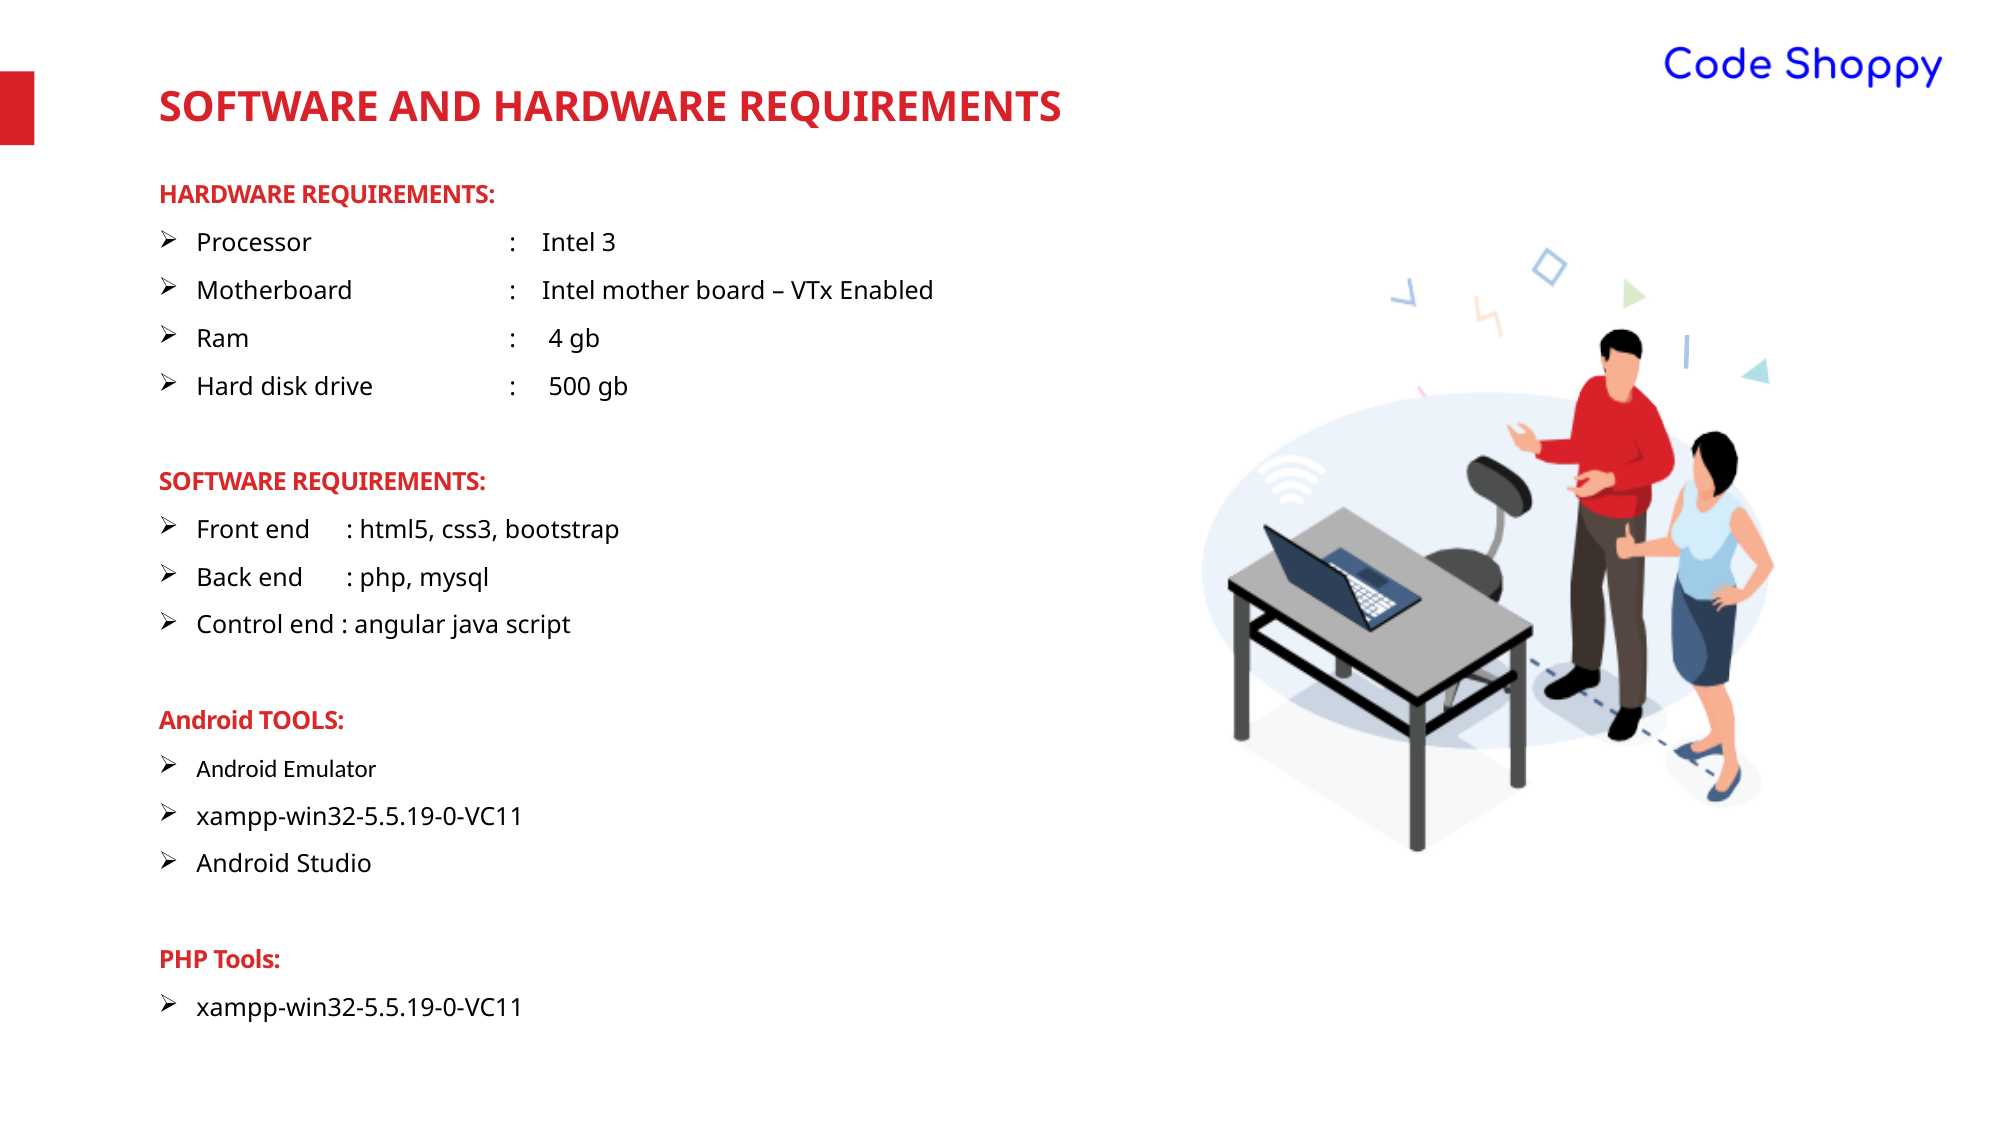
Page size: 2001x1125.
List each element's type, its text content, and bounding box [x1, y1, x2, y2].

list HARDWARE REQUIREMENTS: Processor : Intel 3 Motherboard : Intel mother board – VTx Enabled Ram : 4 gb Hard disk drive : 500 gb SOFTWARE REQUIREMENTS: Front end : html5, css3, bootstrap Back end : php, mysql Control end : angular java script Android TOOLS: Android Emulator xampp-win32-5.5.19-0-VC11 Android Studio PHP Tools: xampp-win32-5.5.19-0-VC11 [143, 174, 1869, 1043]
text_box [1202, 247, 1774, 856]
picture [1656, 13, 1953, 109]
title SOFTWARE AND HARDWARE REQUIREMENTS [143, 41, 1869, 174]
text_box [0, 71, 35, 146]
